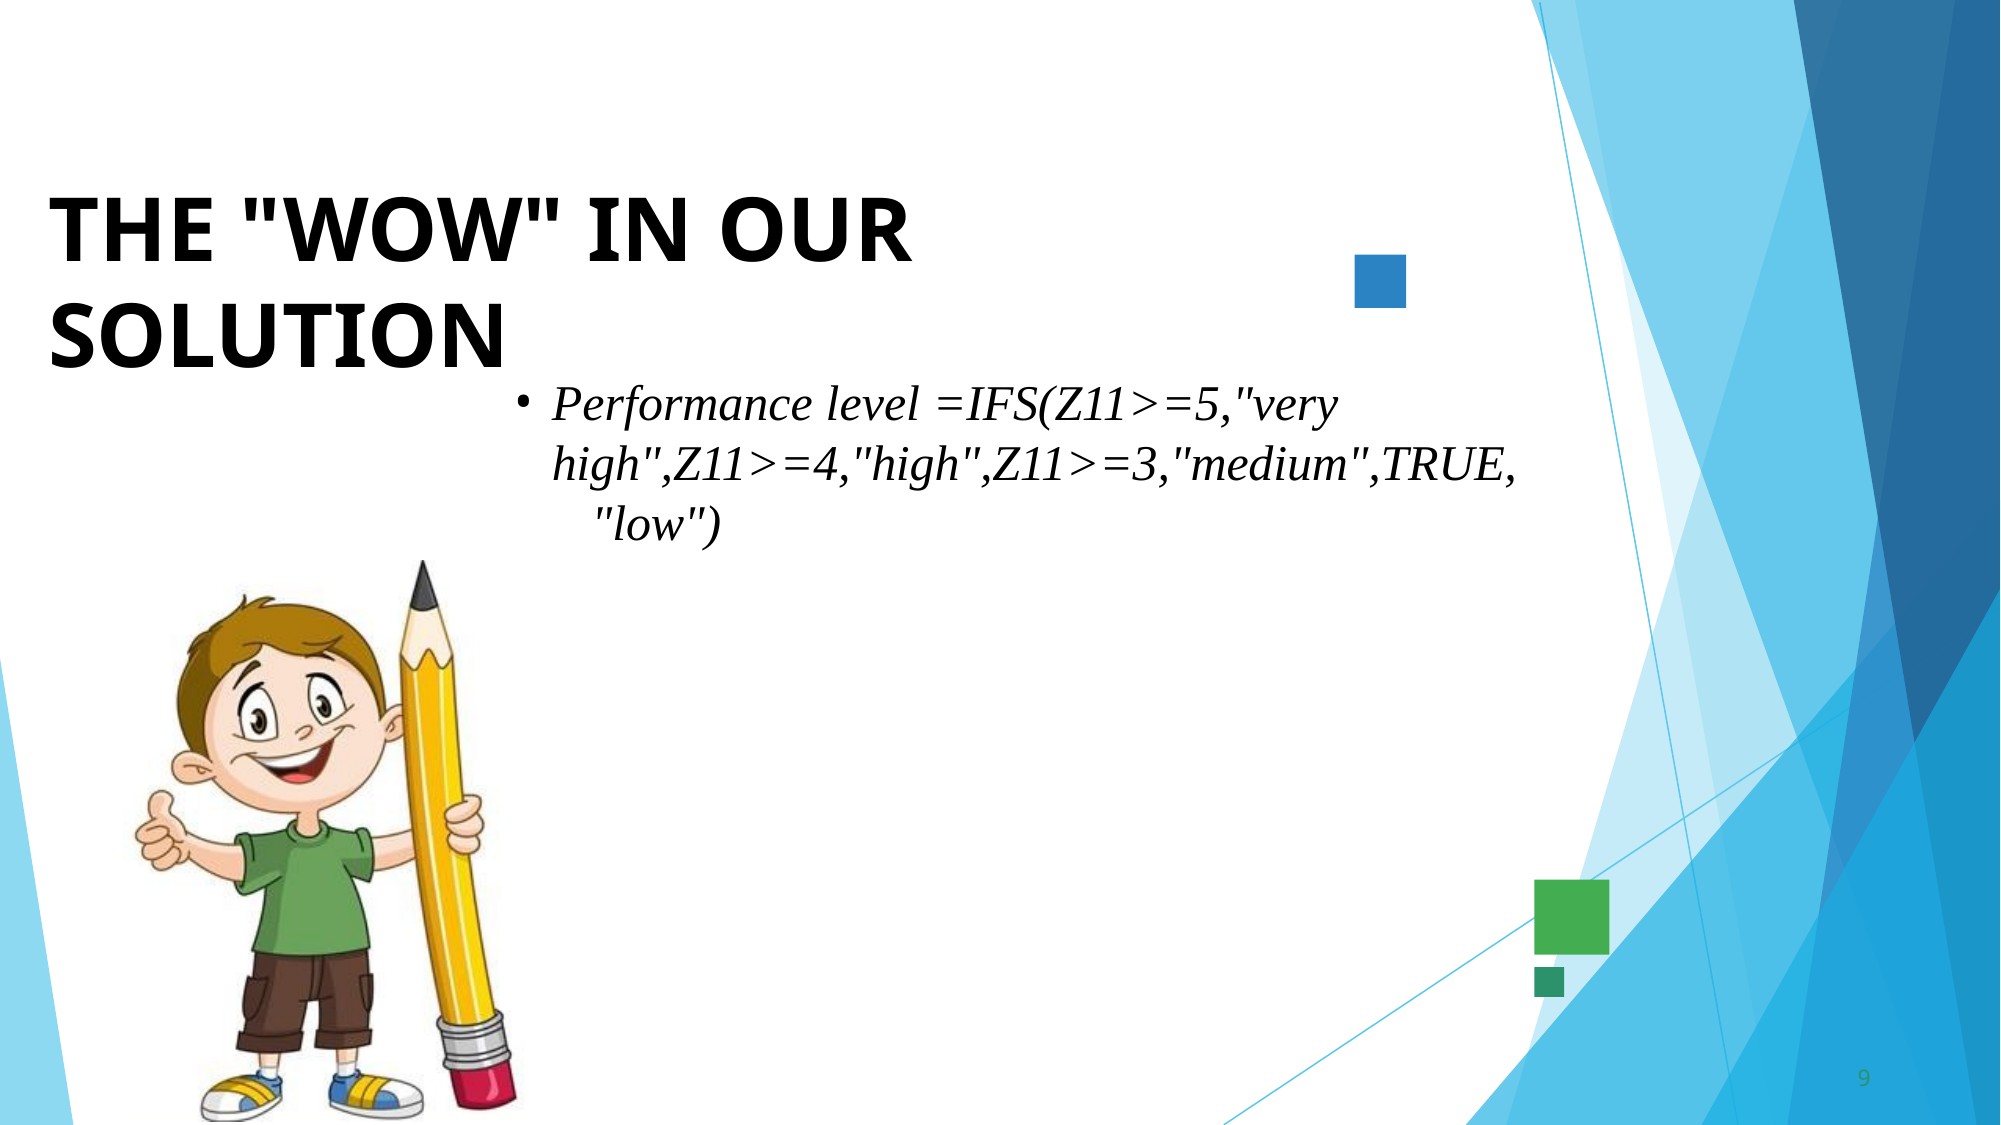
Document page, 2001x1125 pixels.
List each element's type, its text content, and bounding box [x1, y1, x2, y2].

text_box [1534, 967, 1565, 997]
text_box Performance level =IFS(Z11>=5,"very high",Z11>=4,"high",Z11>=3,"medium",TRUE, "low") [512, 368, 1538, 551]
slide_number 9 [1851, 1062, 1891, 1125]
text_box [1534, 879, 1610, 955]
text_box [1354, 254, 1407, 308]
title THE "WOW" IN OUR SOLUTION [46, 170, 1283, 386]
picture [123, 560, 529, 1123]
